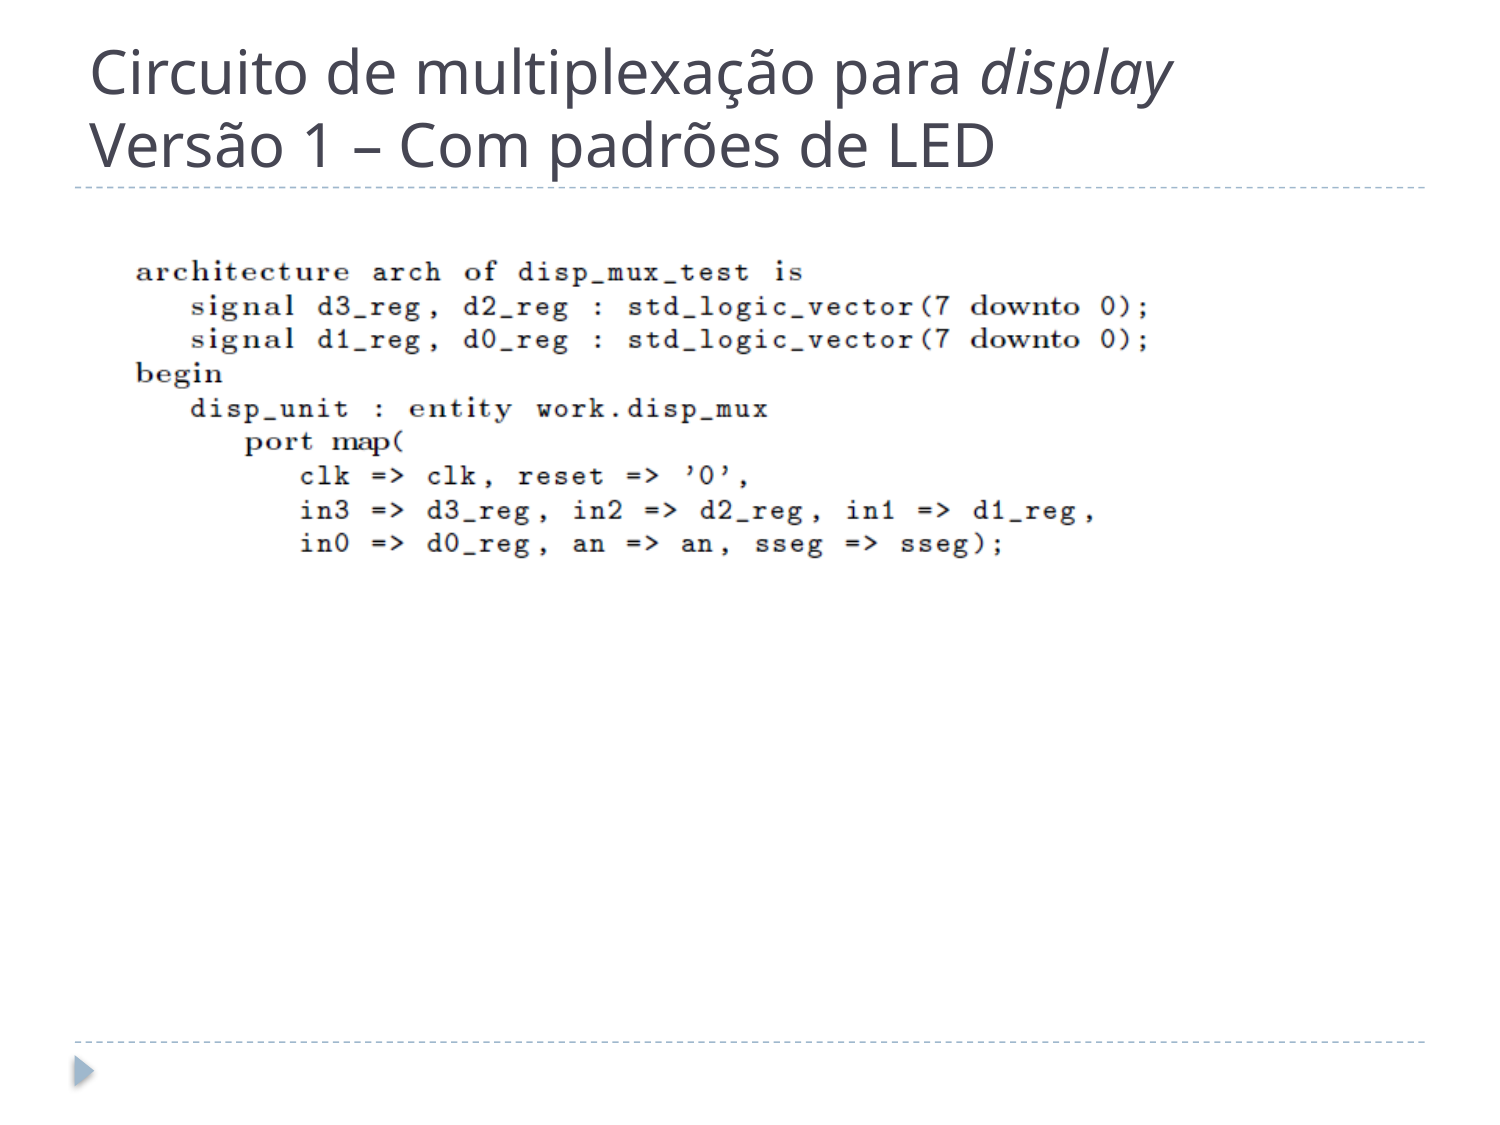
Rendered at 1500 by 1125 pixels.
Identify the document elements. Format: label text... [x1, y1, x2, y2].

title Circuito de multiplexação para display Versão 1 – Com padrões de LED [75, 24, 1425, 188]
picture [111, 254, 1161, 563]
